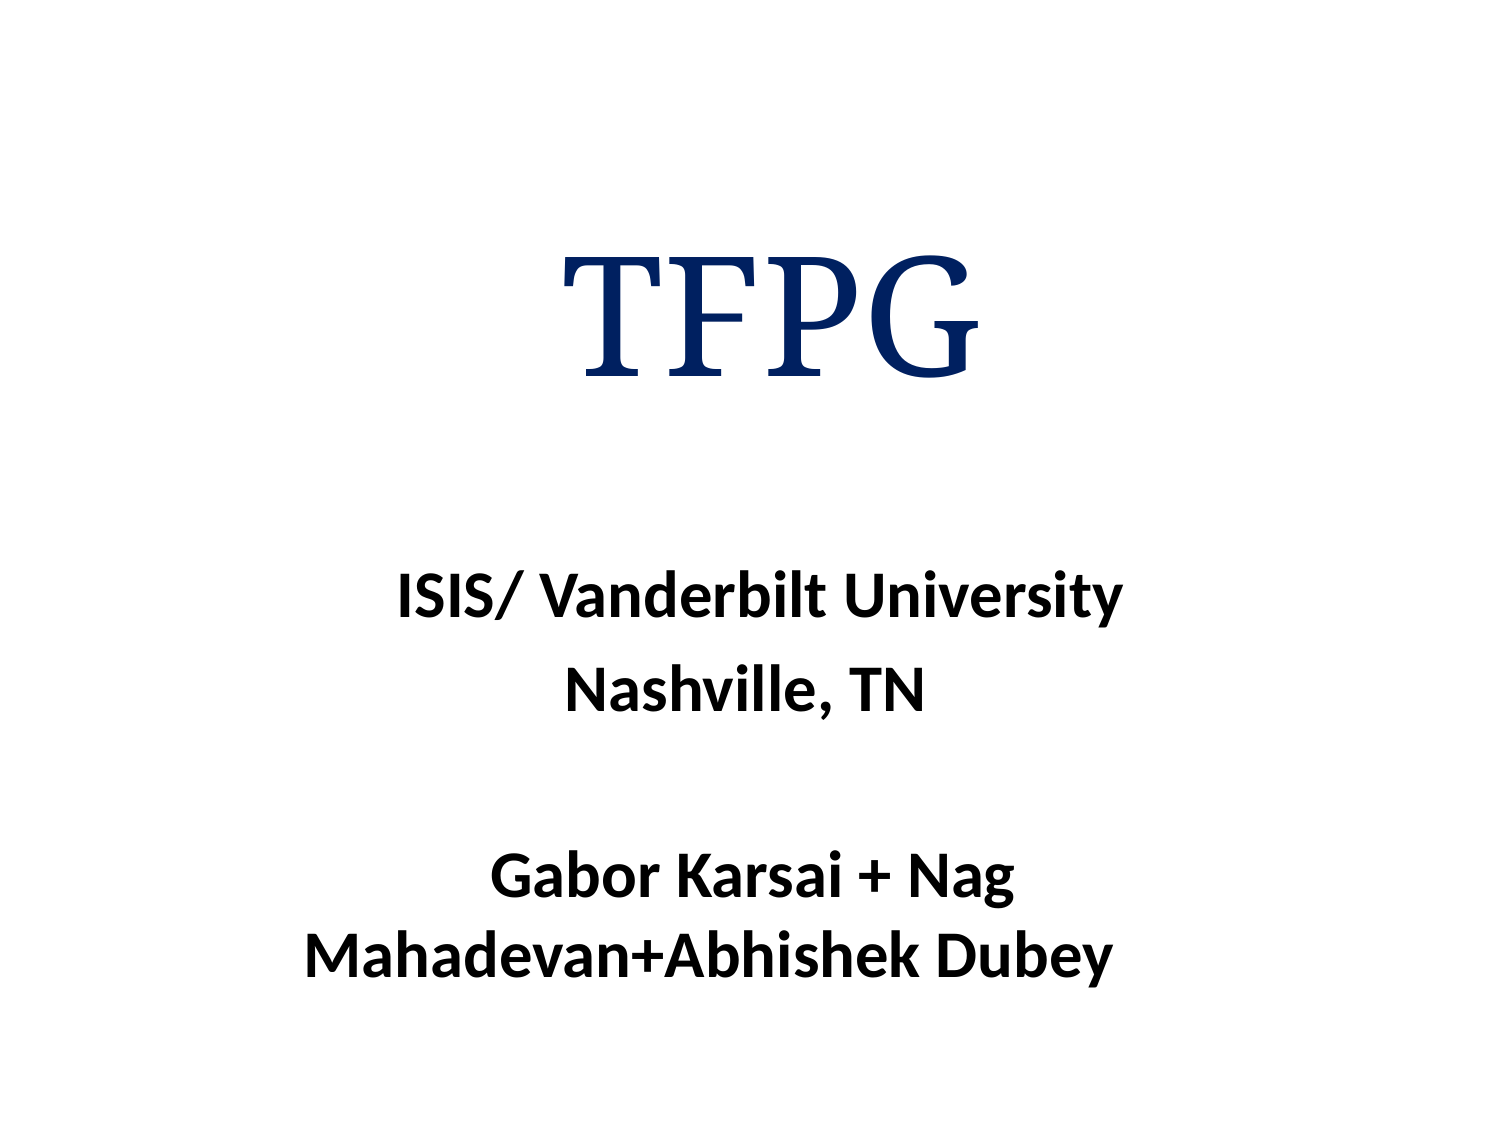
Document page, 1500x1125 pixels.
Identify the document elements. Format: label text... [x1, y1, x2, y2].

text_box ISIS/ Vanderbilt University Nashville, TN Gabor Karsai + Nag Mahadevan+Abhishek Dubey [252, 543, 1255, 689]
title TFPG [69, 203, 1475, 416]
